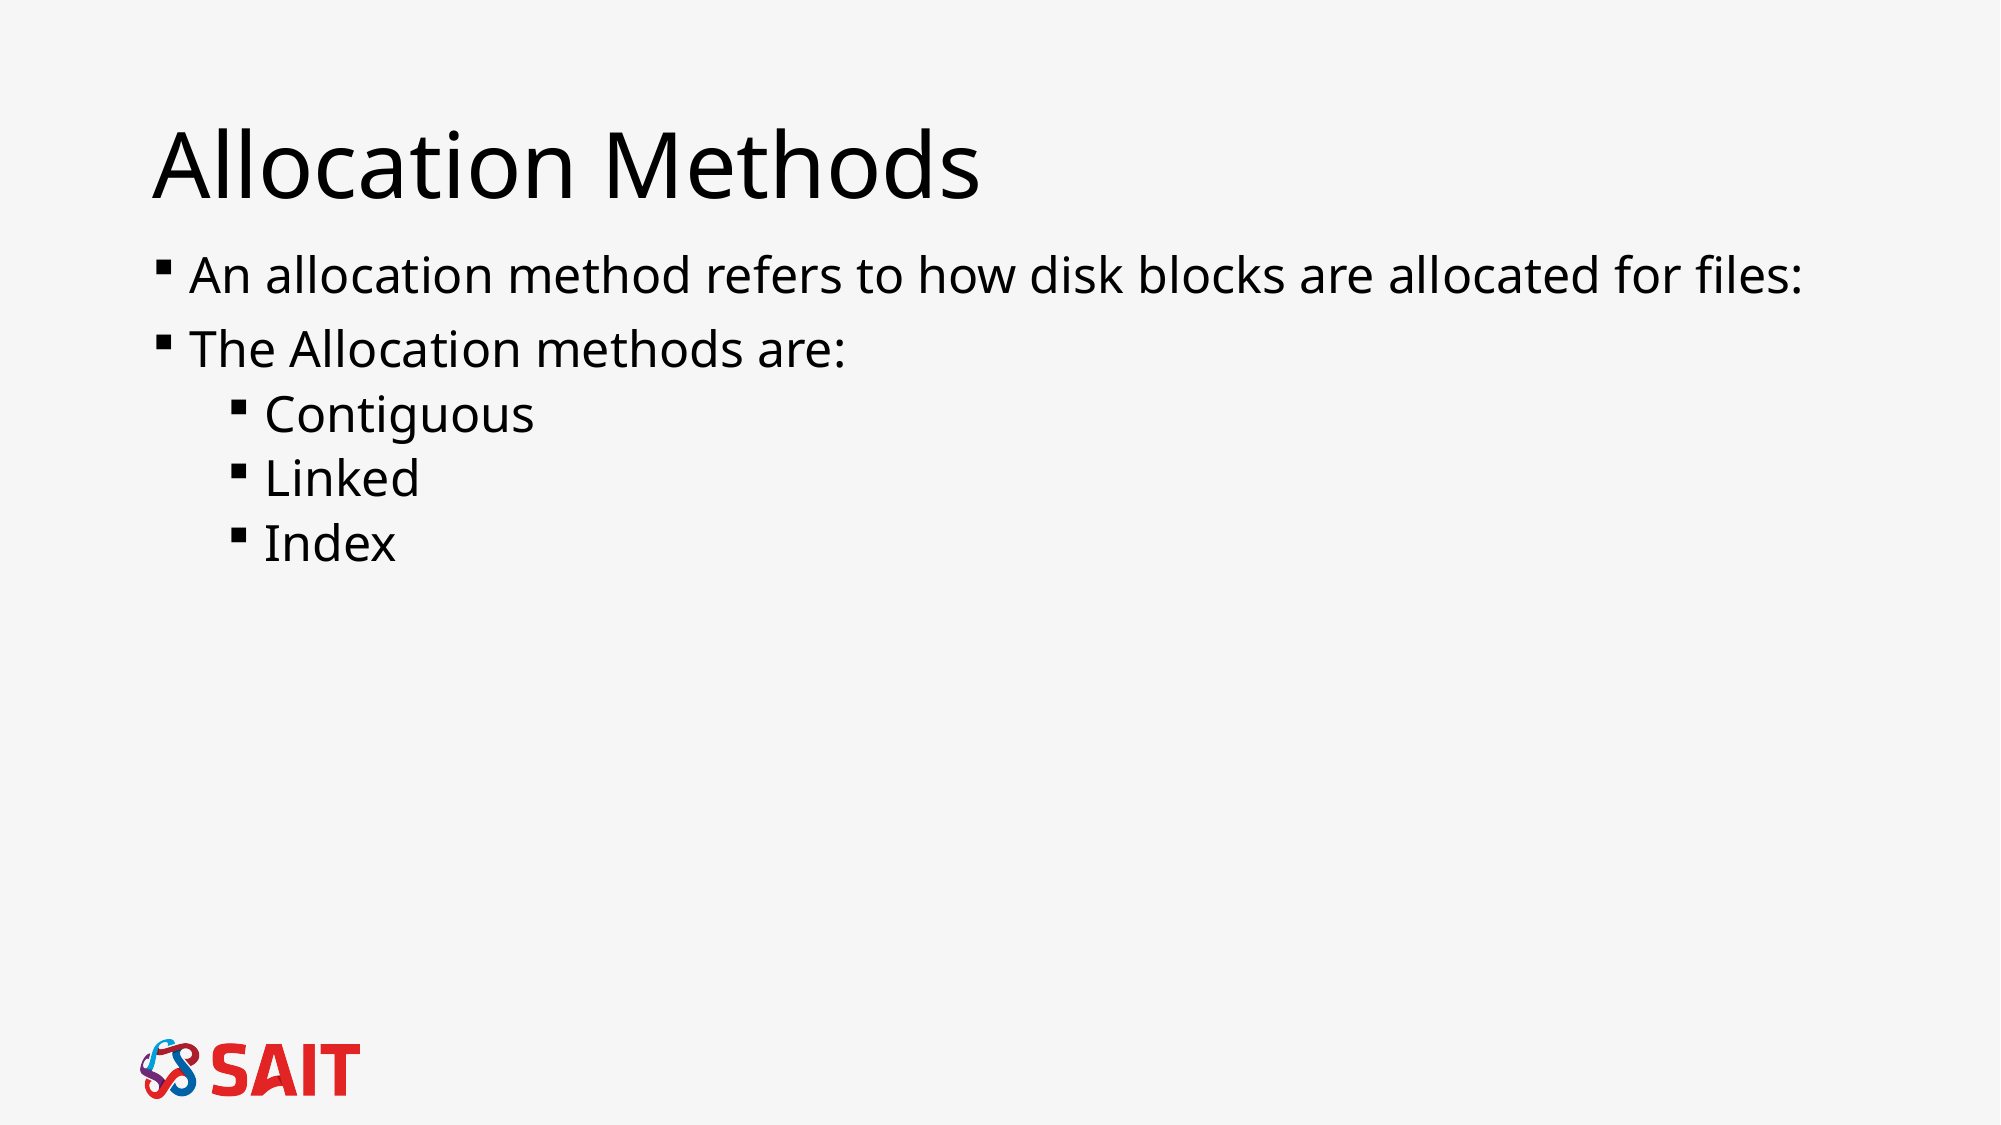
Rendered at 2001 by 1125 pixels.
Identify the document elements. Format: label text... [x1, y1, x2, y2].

list An allocation method refers to how disk blocks are allocated for files: The Allocation methods are: Contiguous Linked Index [137, 242, 1863, 957]
title Allocation Methods [137, 59, 1863, 242]
picture [114, 1013, 386, 1125]
